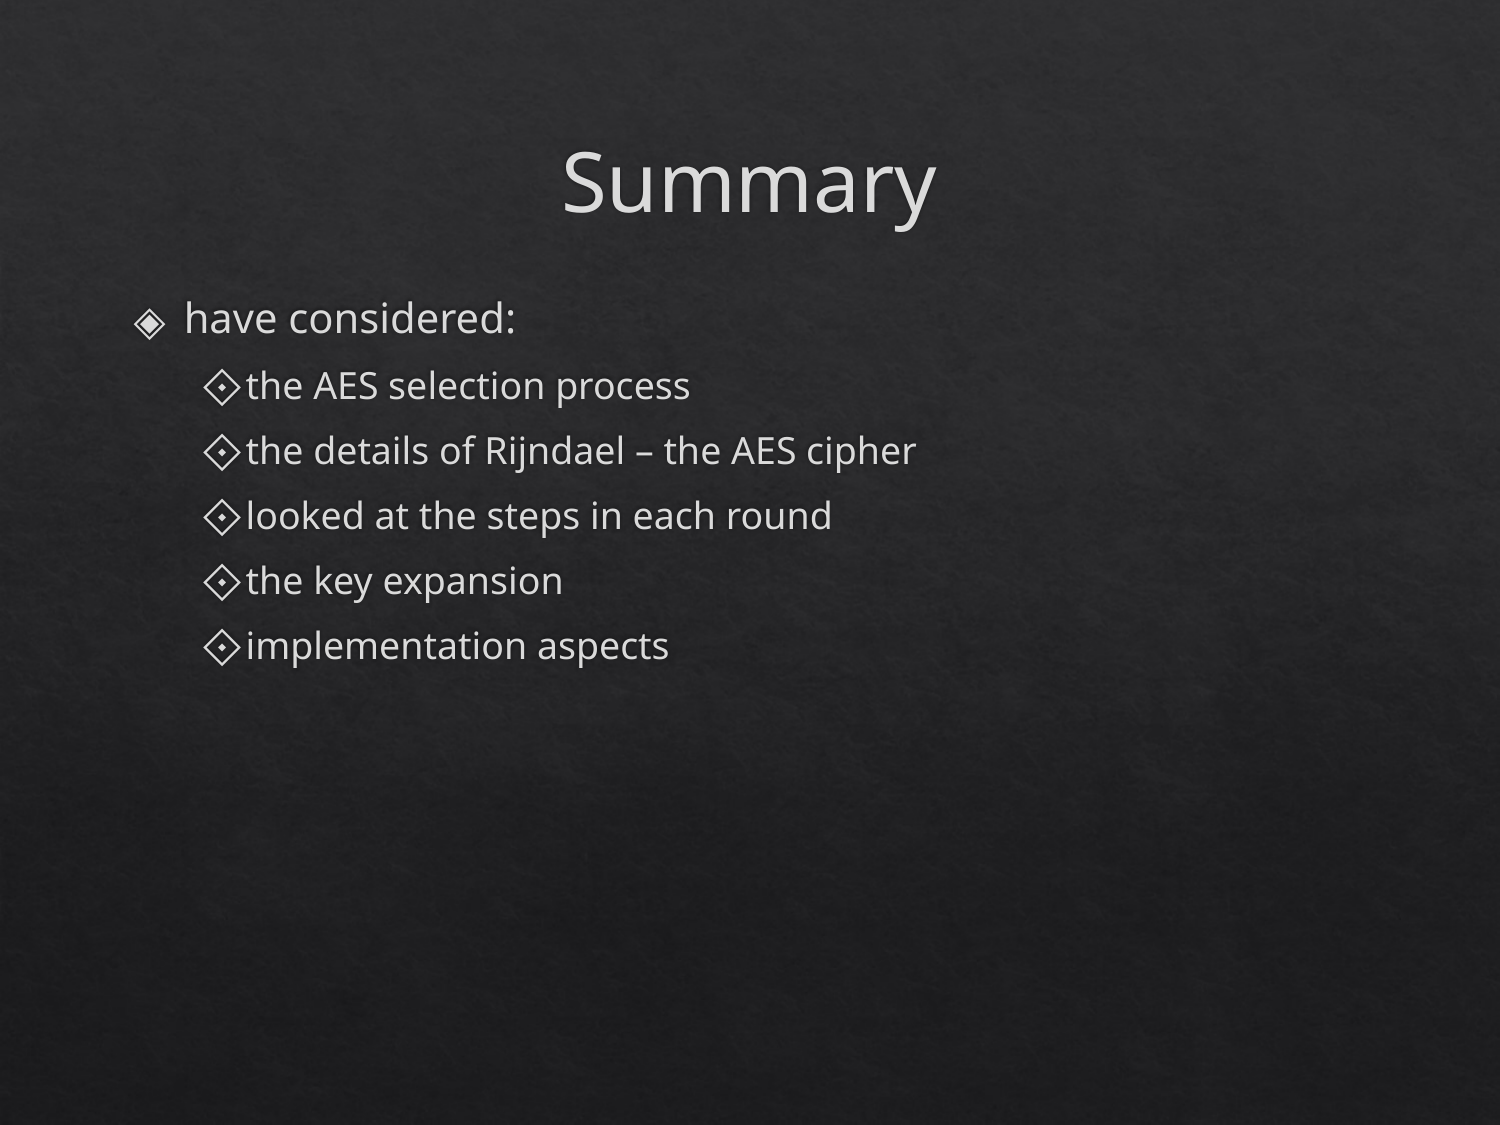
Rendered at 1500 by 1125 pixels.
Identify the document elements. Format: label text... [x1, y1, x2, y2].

title Summary [112, 99, 1387, 260]
list have considered: the AES selection process the details of Rijndael – the AES cipher looked at the steps in each round the key expansion implementation aspects [112, 284, 1387, 950]
picture [0, 0, 1500, 1125]
